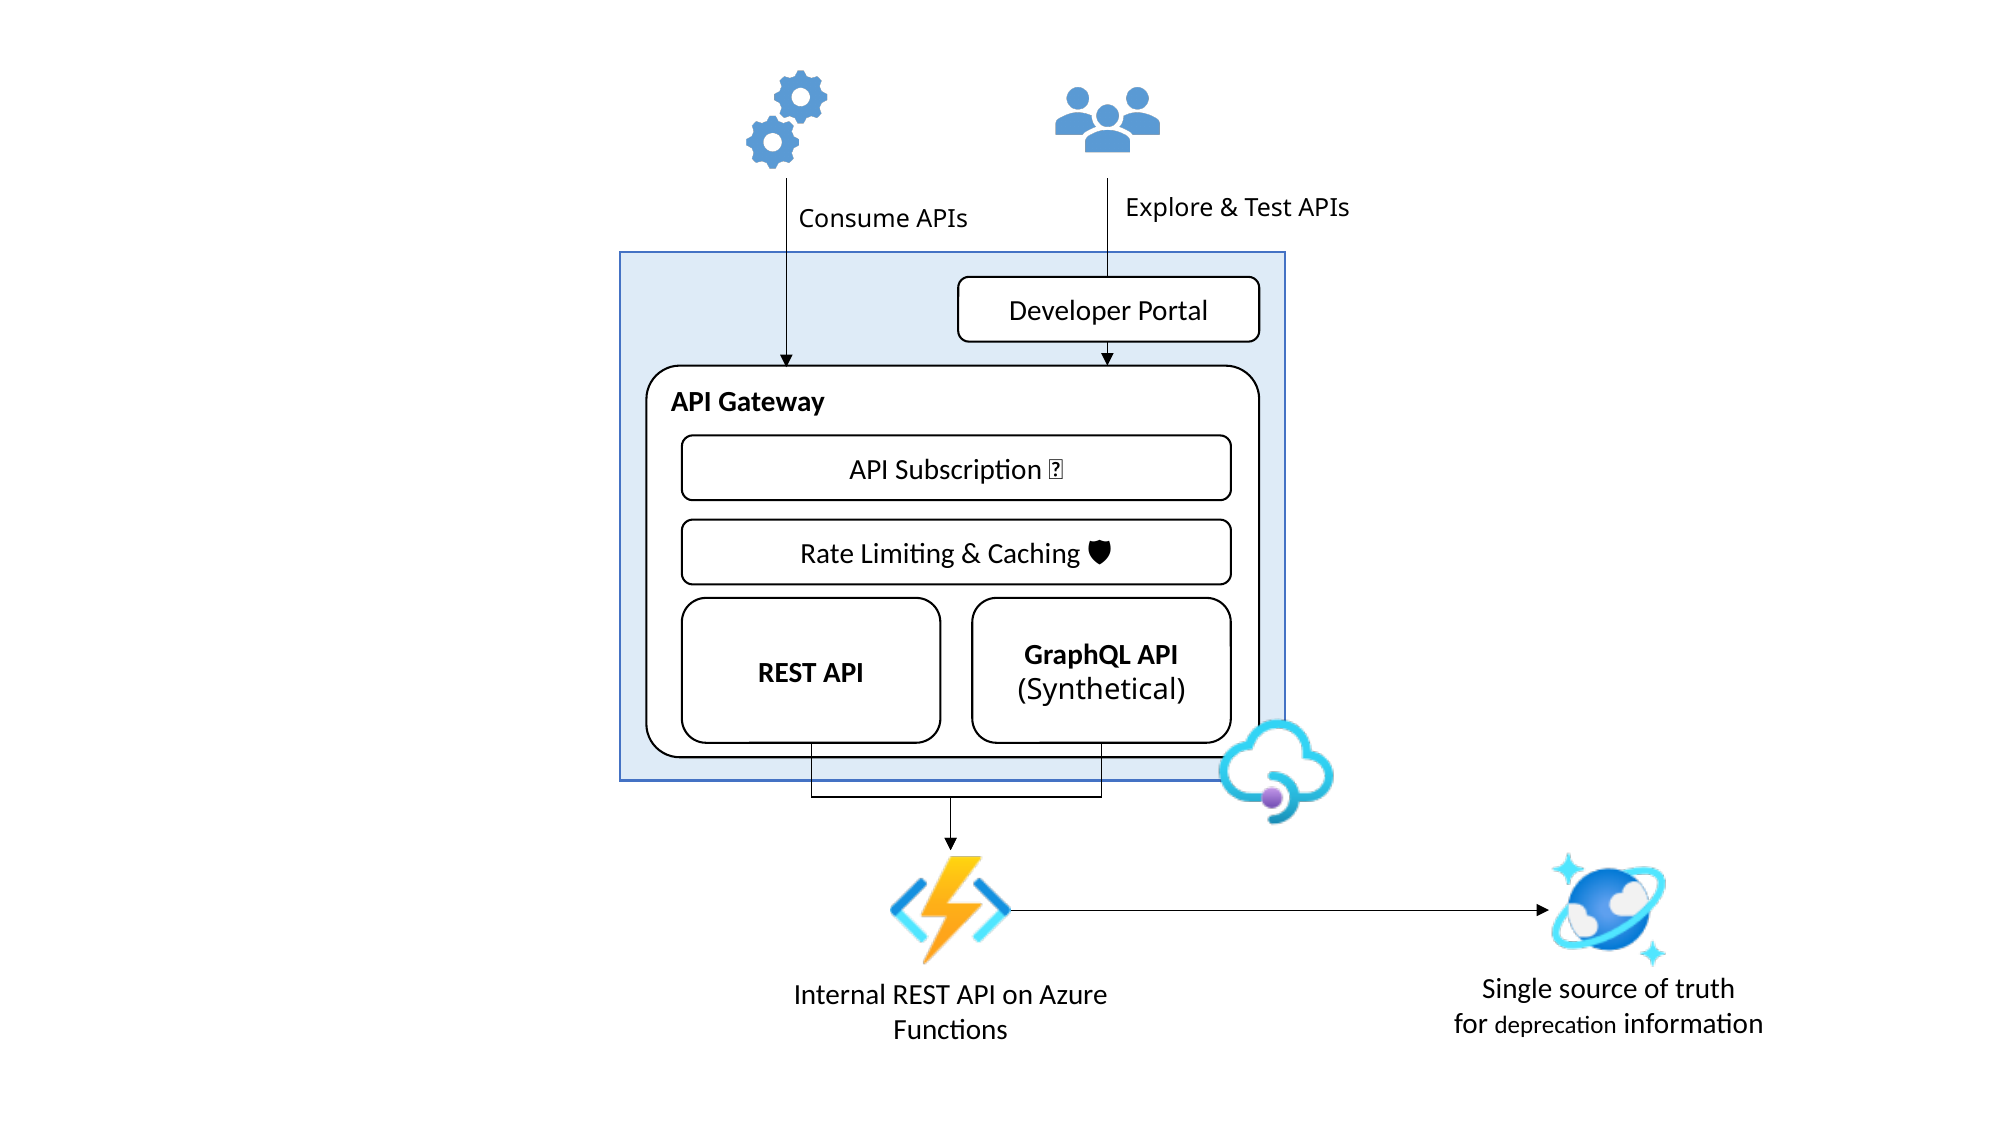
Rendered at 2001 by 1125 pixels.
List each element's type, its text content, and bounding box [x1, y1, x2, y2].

text_box [935, 759, 972, 782]
text_box [812, 759, 827, 782]
text_box [1102, 759, 1216, 782]
text_box REST API [680, 596, 942, 744]
text_box API Subscription 🔑 [680, 434, 1232, 502]
text_box [1080, 759, 1101, 782]
text_box Explore & Test APIs [1110, 184, 1372, 230]
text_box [1375, 850, 1842, 1048]
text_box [1216, 712, 1337, 832]
text_box API Gateway [645, 364, 1261, 759]
text_box [1108, 251, 1286, 712]
text_box [787, 251, 1107, 364]
text_box Consume APIs [783, 194, 1045, 240]
text_box [619, 251, 811, 782]
text_box Developer Portal [957, 275, 1261, 343]
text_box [827, 726, 935, 867]
text_box Rate Limiting & Caching 🛡️ [680, 518, 1232, 586]
text_box GraphQL API (Synthetical) [971, 596, 1232, 744]
picture [727, 60, 846, 179]
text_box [746, 850, 1155, 1054]
picture [1048, 60, 1167, 179]
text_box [972, 720, 1080, 872]
